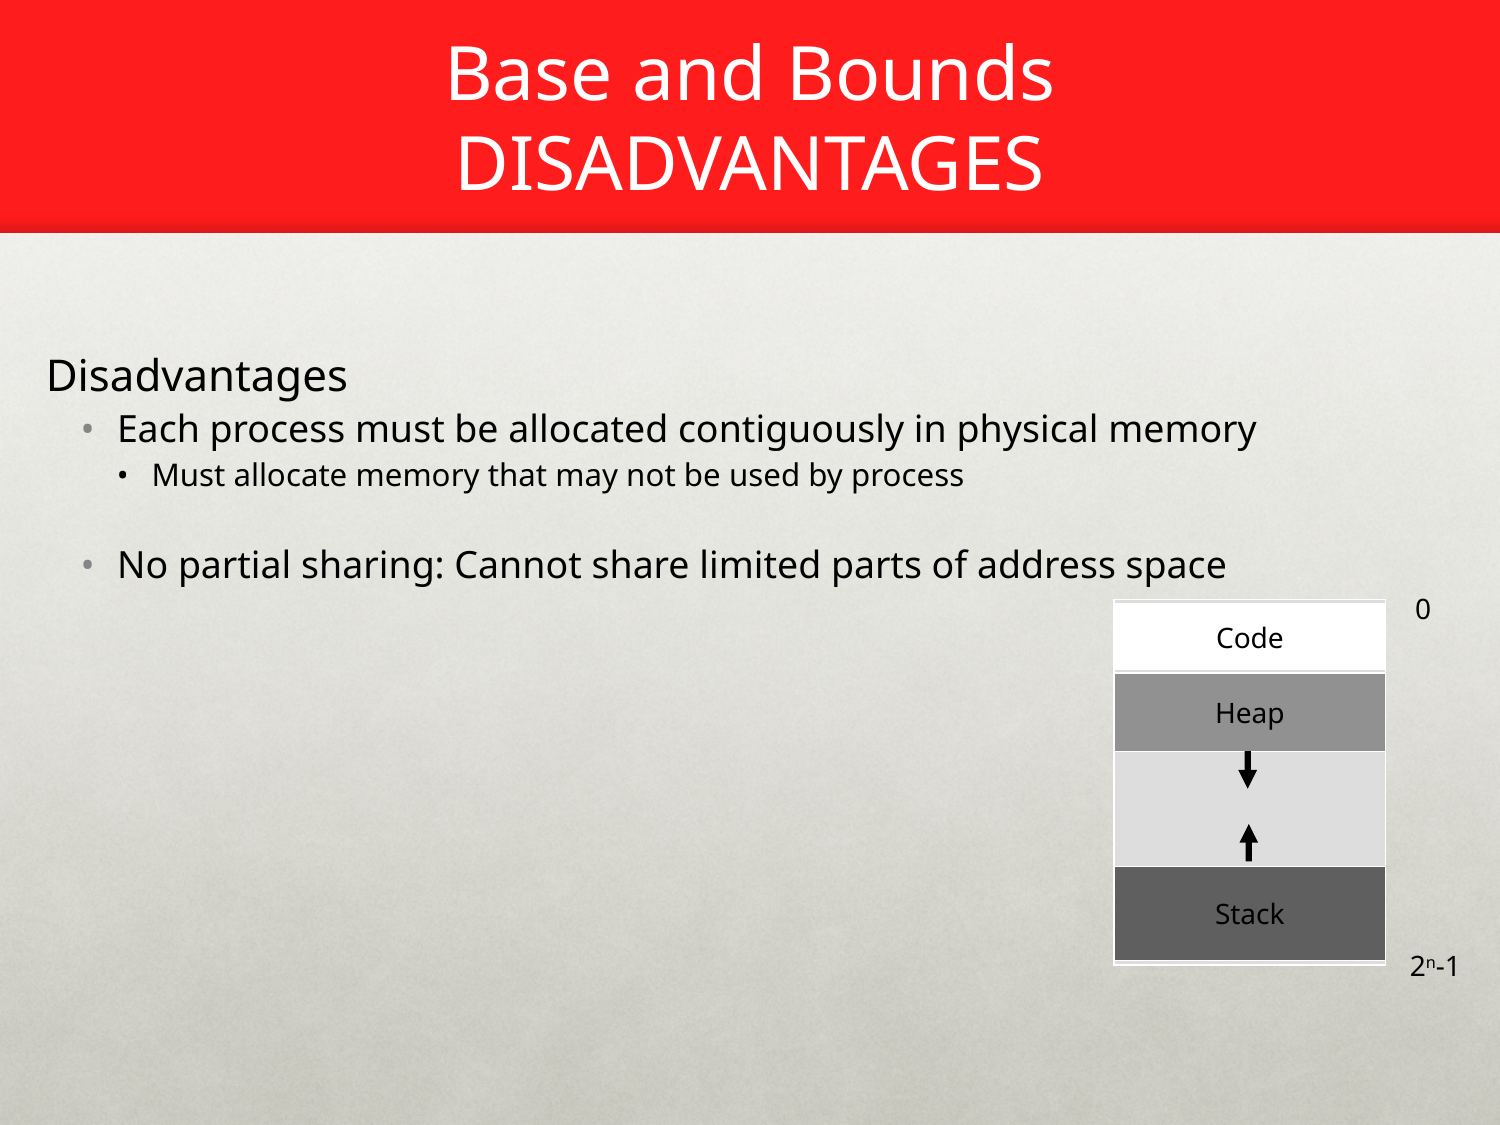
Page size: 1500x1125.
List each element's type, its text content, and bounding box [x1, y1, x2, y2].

text_box [1242, 823, 1255, 862]
text_box [1113, 752, 1386, 866]
text_box [1113, 961, 1386, 966]
text_box 0 [1400, 583, 1446, 633]
text_box Heap [1113, 672, 1386, 752]
text_box [1241, 751, 1254, 789]
text_box [1113, 599, 1386, 604]
list Disadvantages Each process must be allocated contiguously in physical memory Must allocate memory that may not be used by process No partial sharing: Cannot share limited parts of address space [30, 345, 1372, 966]
text_box Stack [1113, 866, 1386, 961]
text_box Code [1113, 604, 1386, 670]
text_box 2n-1 [1395, 941, 1476, 990]
picture [0, 214, 1500, 1125]
title Base and Bounds DISADVANTAGES [127, 10, 1372, 221]
text_box [1157, 560, 1188, 599]
